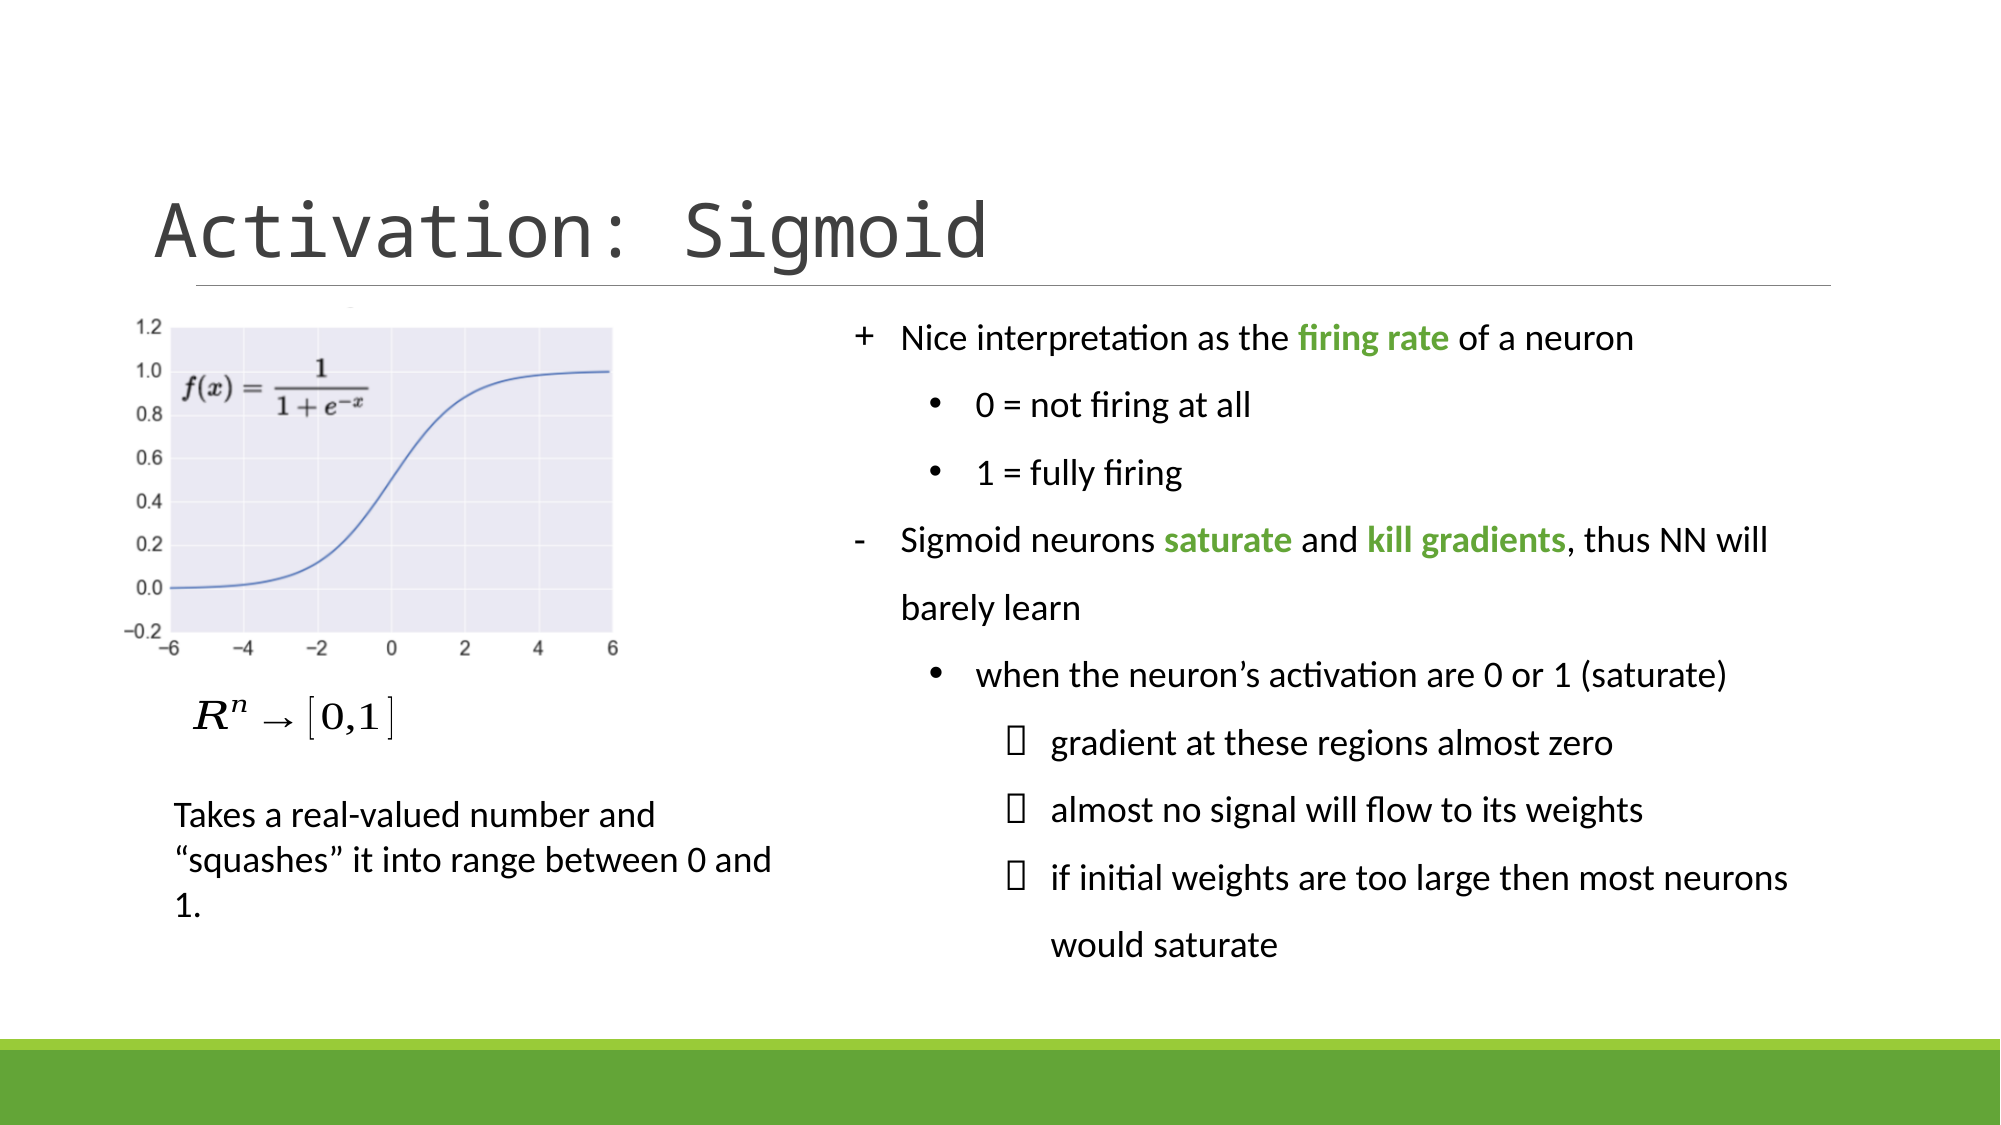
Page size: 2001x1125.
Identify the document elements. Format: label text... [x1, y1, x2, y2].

text_box Takes a real-valued number and “squashes” it into range between 0 and 1. [158, 783, 799, 978]
text_box Activation: Sigmoid [0, 157, 1232, 299]
picture [122, 306, 623, 663]
text_box Nice interpretation as the firing rate of a neuron 0 = not firing at all 1 = fully firing Sigmoid neurons saturate and kill gradients, thus NN will barely learn when the neuron’s activation are 0 or 1 (saturate) gradient at these regions almost zero almost no signal will flow to its weights if initial weights are too large then most neurons would saturate [839, 282, 1842, 973]
